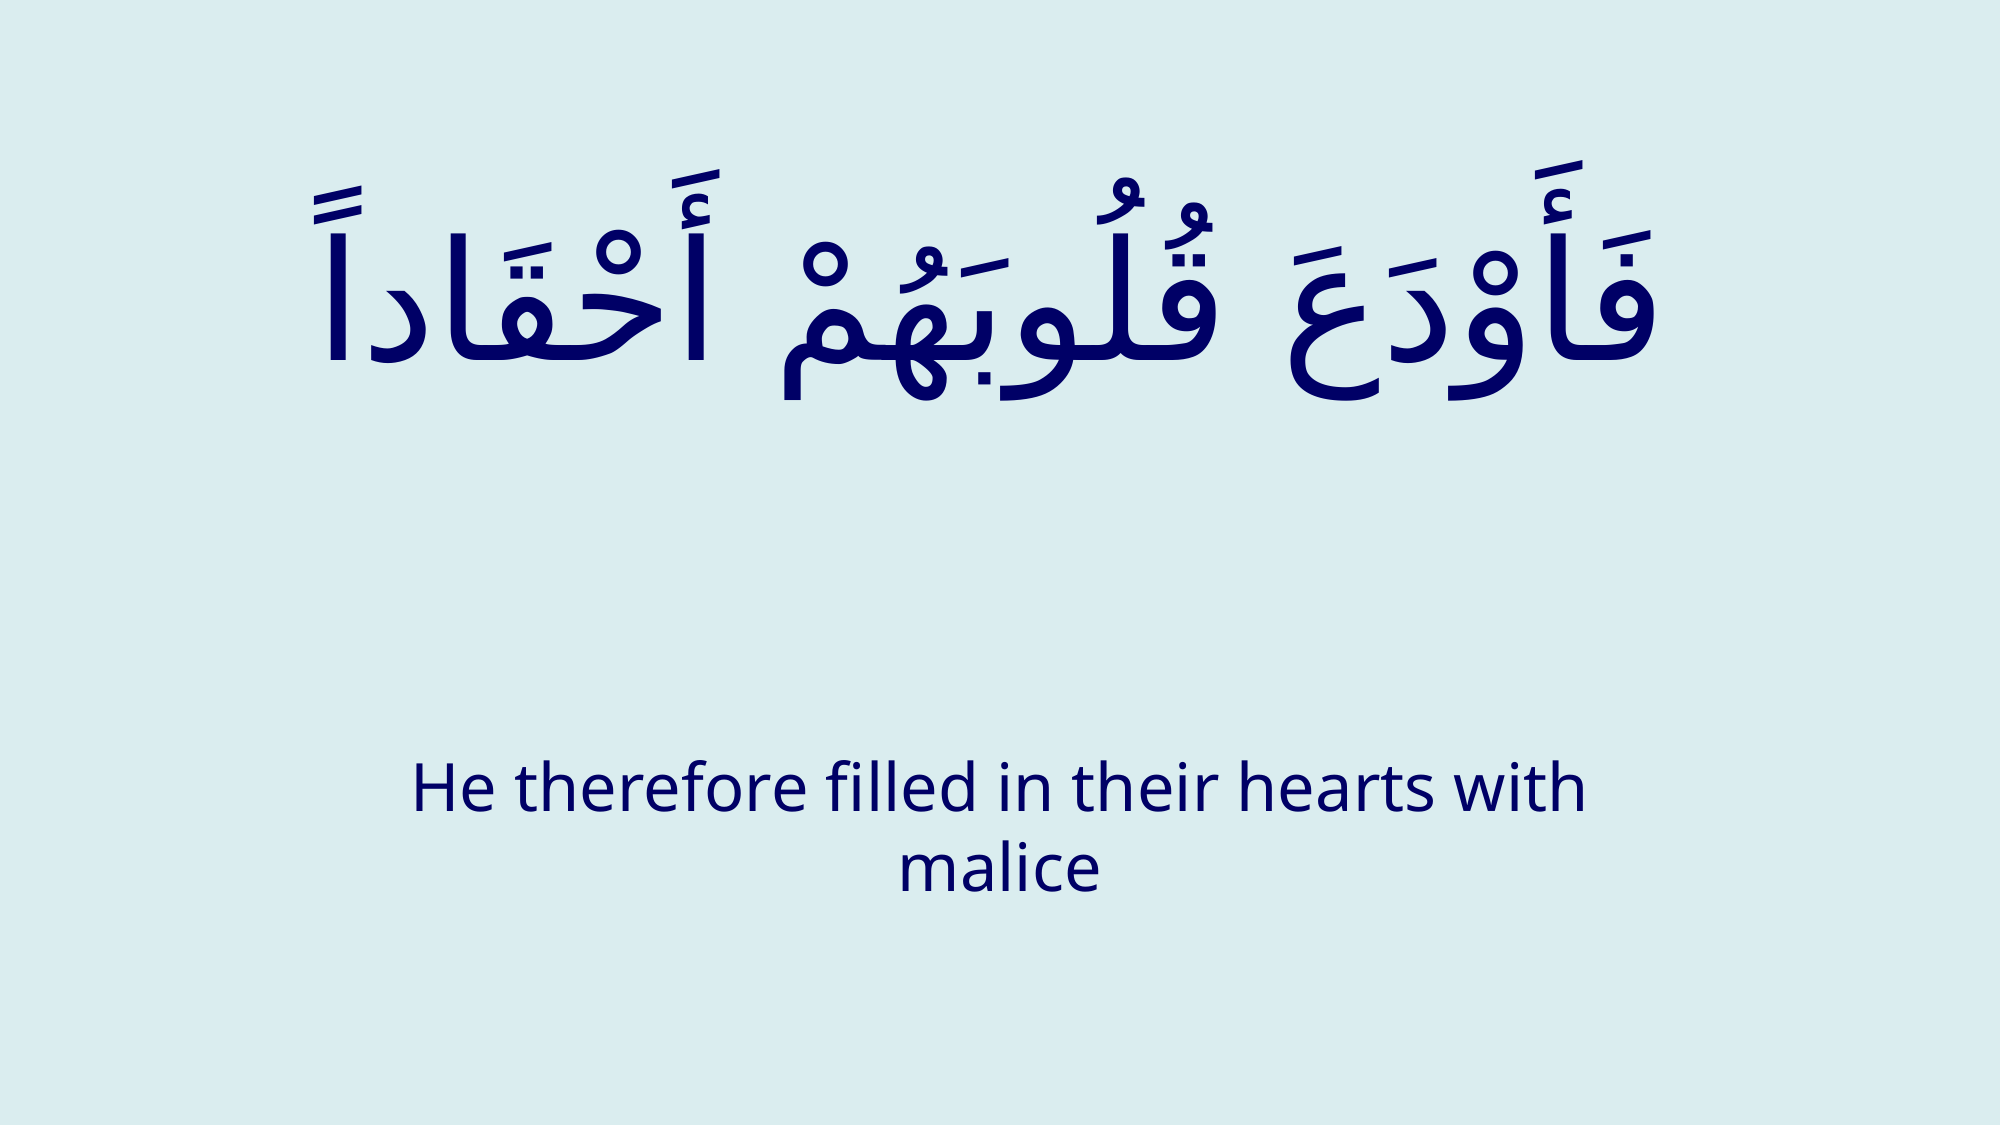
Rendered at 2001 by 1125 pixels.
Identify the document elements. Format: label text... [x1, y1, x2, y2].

list He therefore filled in their hearts with malice [356, 737, 1644, 1050]
title فَأَوْدَعَ قُلُوبَهُمْ أَحْقَاداً [0, 200, 2000, 388]
